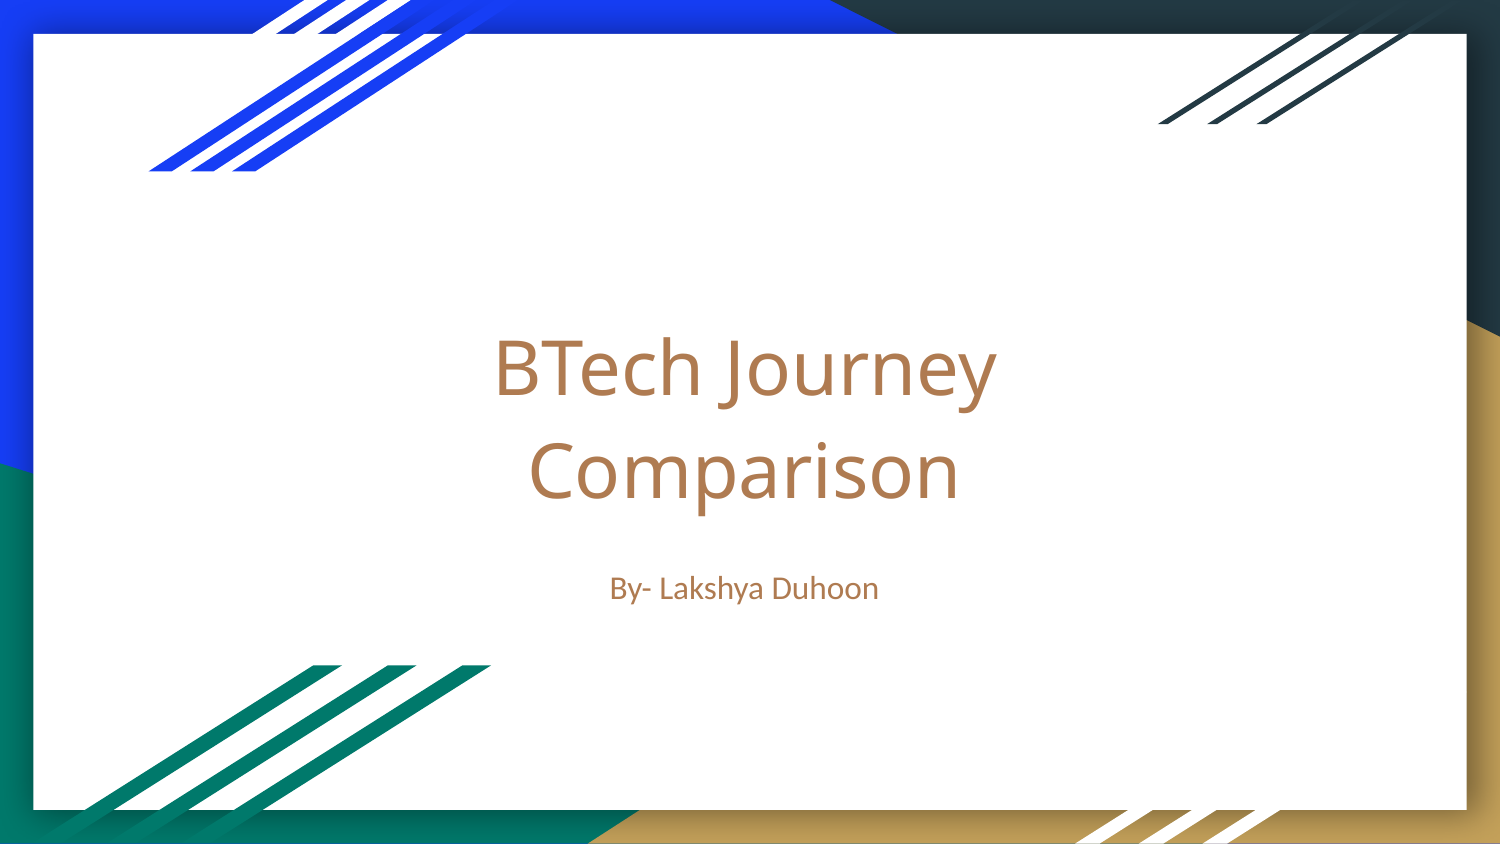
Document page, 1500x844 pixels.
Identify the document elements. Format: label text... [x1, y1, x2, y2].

subtitle By- Lakshya Duhoon [304, 559, 1185, 646]
title BTech Journey Comparison [304, 298, 1185, 537]
